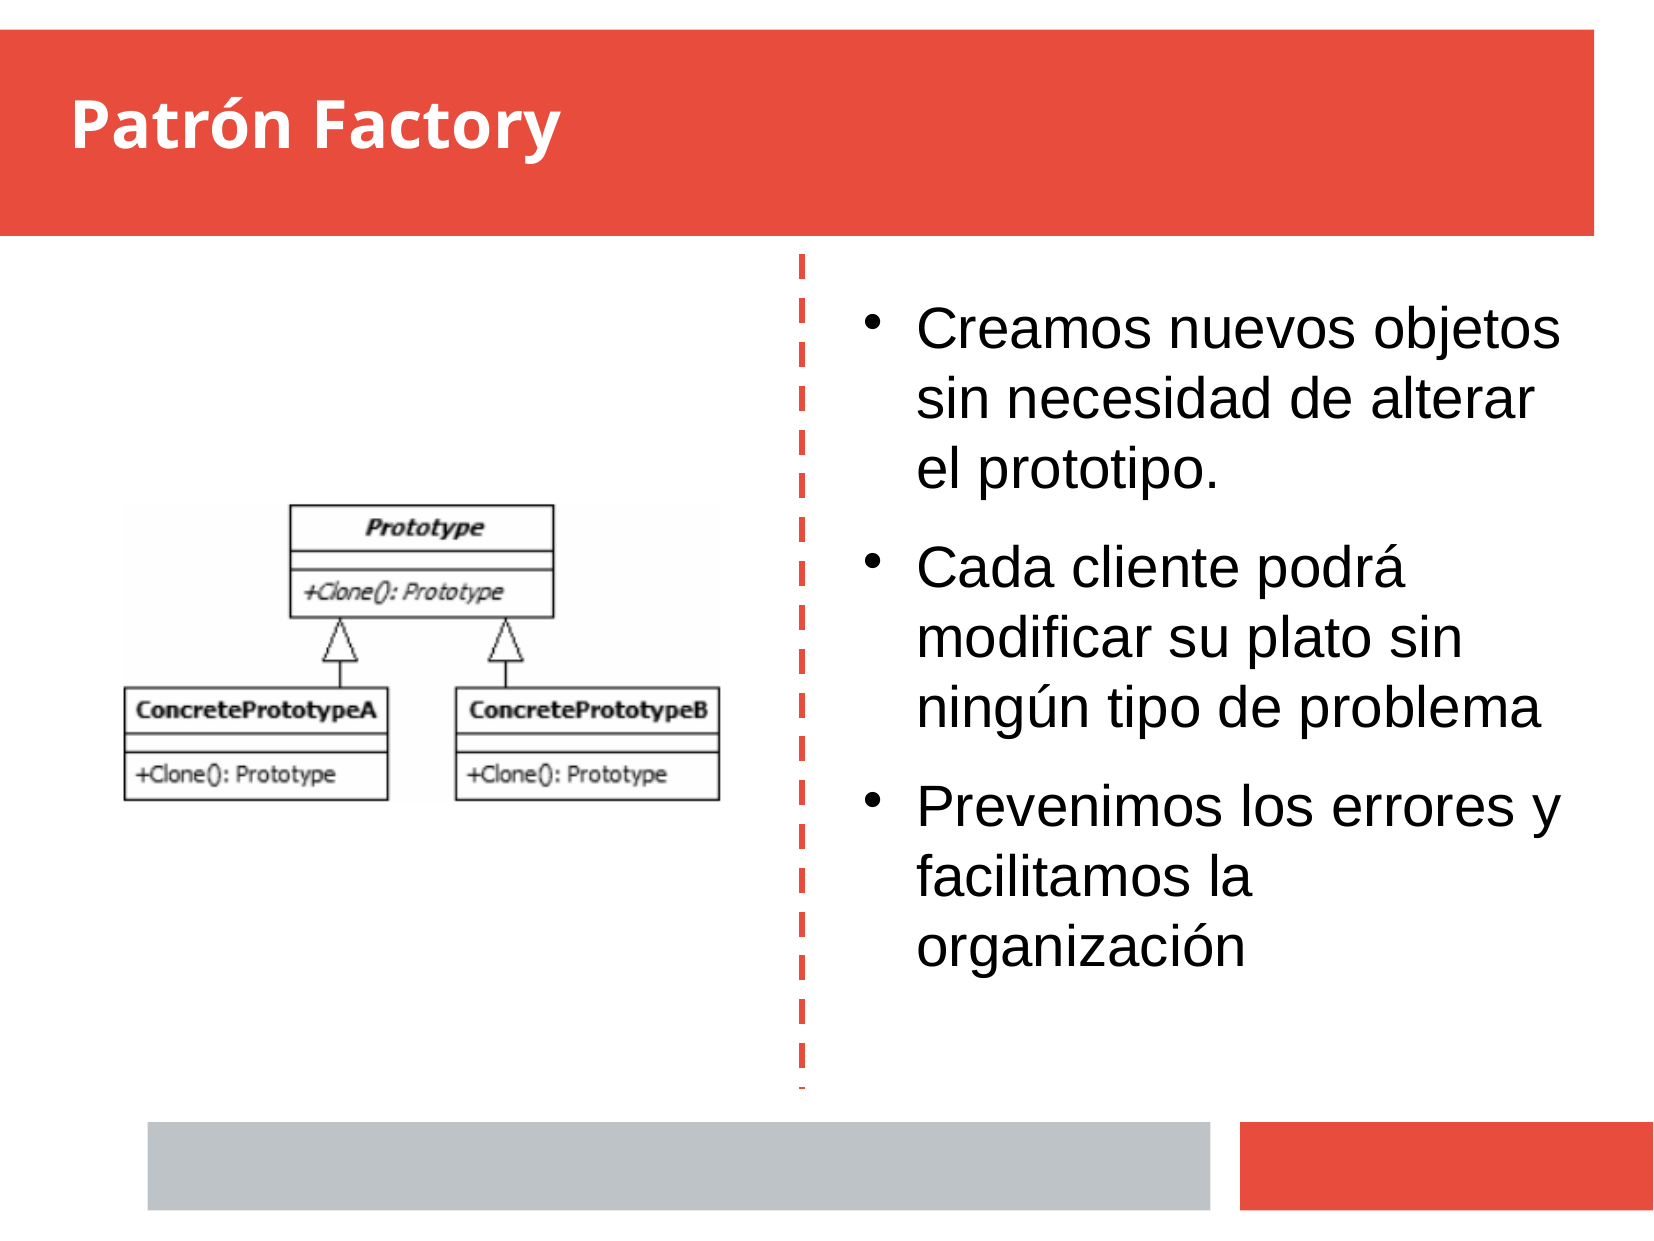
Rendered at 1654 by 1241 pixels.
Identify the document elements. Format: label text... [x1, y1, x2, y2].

text_box Creamos nuevos objetos sin necesidad de alterar el prototipo. Cada cliente podrá modificar su plato sin ningún tipo de problema Prevenimos los errores y facilitamos la organización [845, 290, 1572, 1010]
picture [57, 480, 784, 819]
text_box Patrón Factory [69, 81, 1558, 162]
